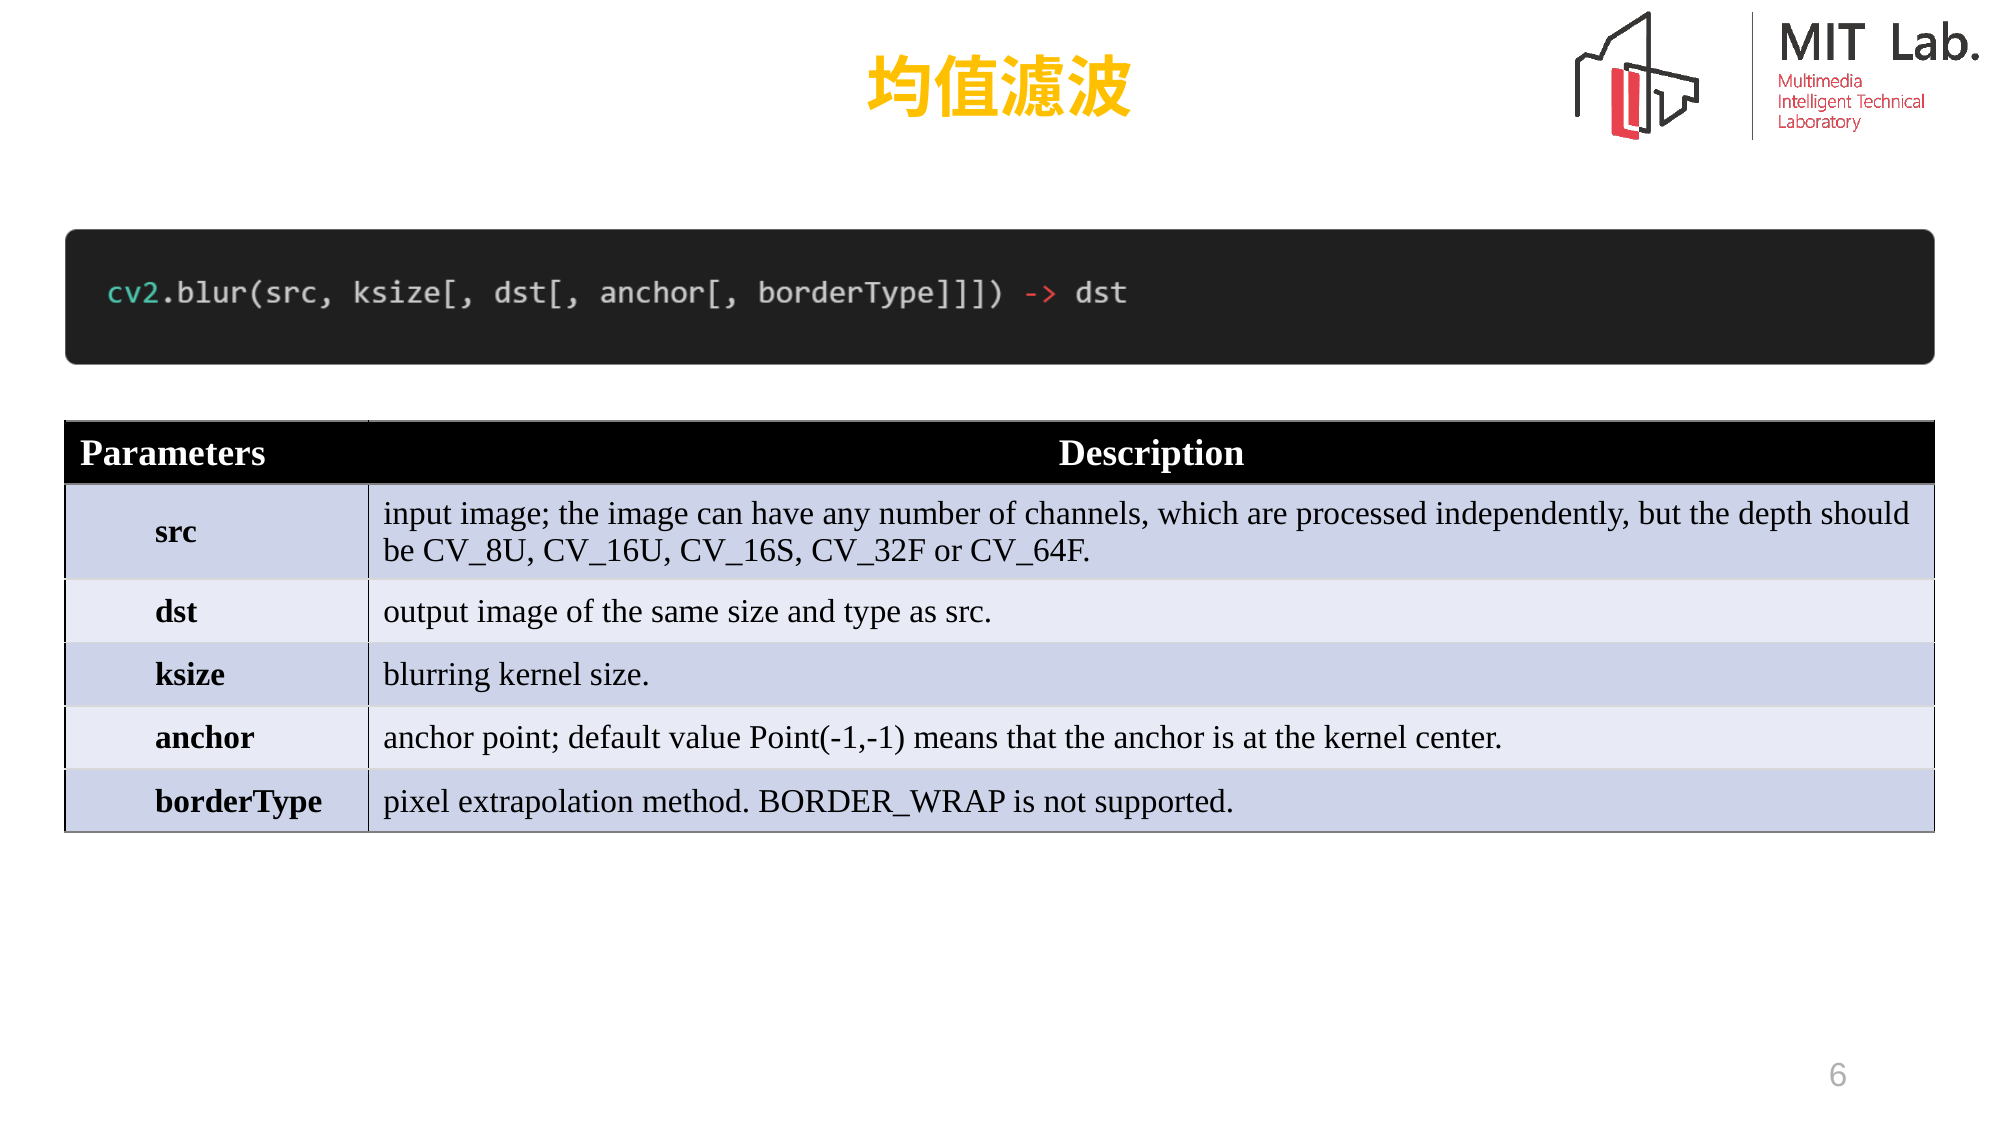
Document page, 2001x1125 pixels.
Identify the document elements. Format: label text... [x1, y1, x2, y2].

table_cell input image; the image can have any number of channels, which are processed independently, but the depth should be CV_8U, CV_16U, CV_16S, CV_32F or CV_64F. [369, 485, 1934, 578]
text_box 均值濾波 [499, 34, 1501, 135]
picture [64, 226, 1935, 368]
table_cell src [66, 485, 368, 578]
slide_number 6 [1412, 1042, 1863, 1103]
picture [1522, 0, 2001, 164]
table_cell ksize [66, 643, 368, 705]
table_cell pixel extrapolation method. BORDER_WRAP is not supported. [369, 770, 1934, 831]
table_cell anchor [66, 707, 368, 768]
table_cell anchor point; default value Point(-1,-1) means that the anchor is at the kernel center. [369, 707, 1934, 768]
table_cell output image of the same size and type as src. [369, 580, 1934, 642]
table_header Parameters [66, 422, 368, 483]
table_cell blurring kernel size. [369, 643, 1934, 705]
table_header Description [369, 422, 1934, 483]
table_cell borderType [66, 770, 368, 831]
table_cell dst [66, 580, 368, 642]
